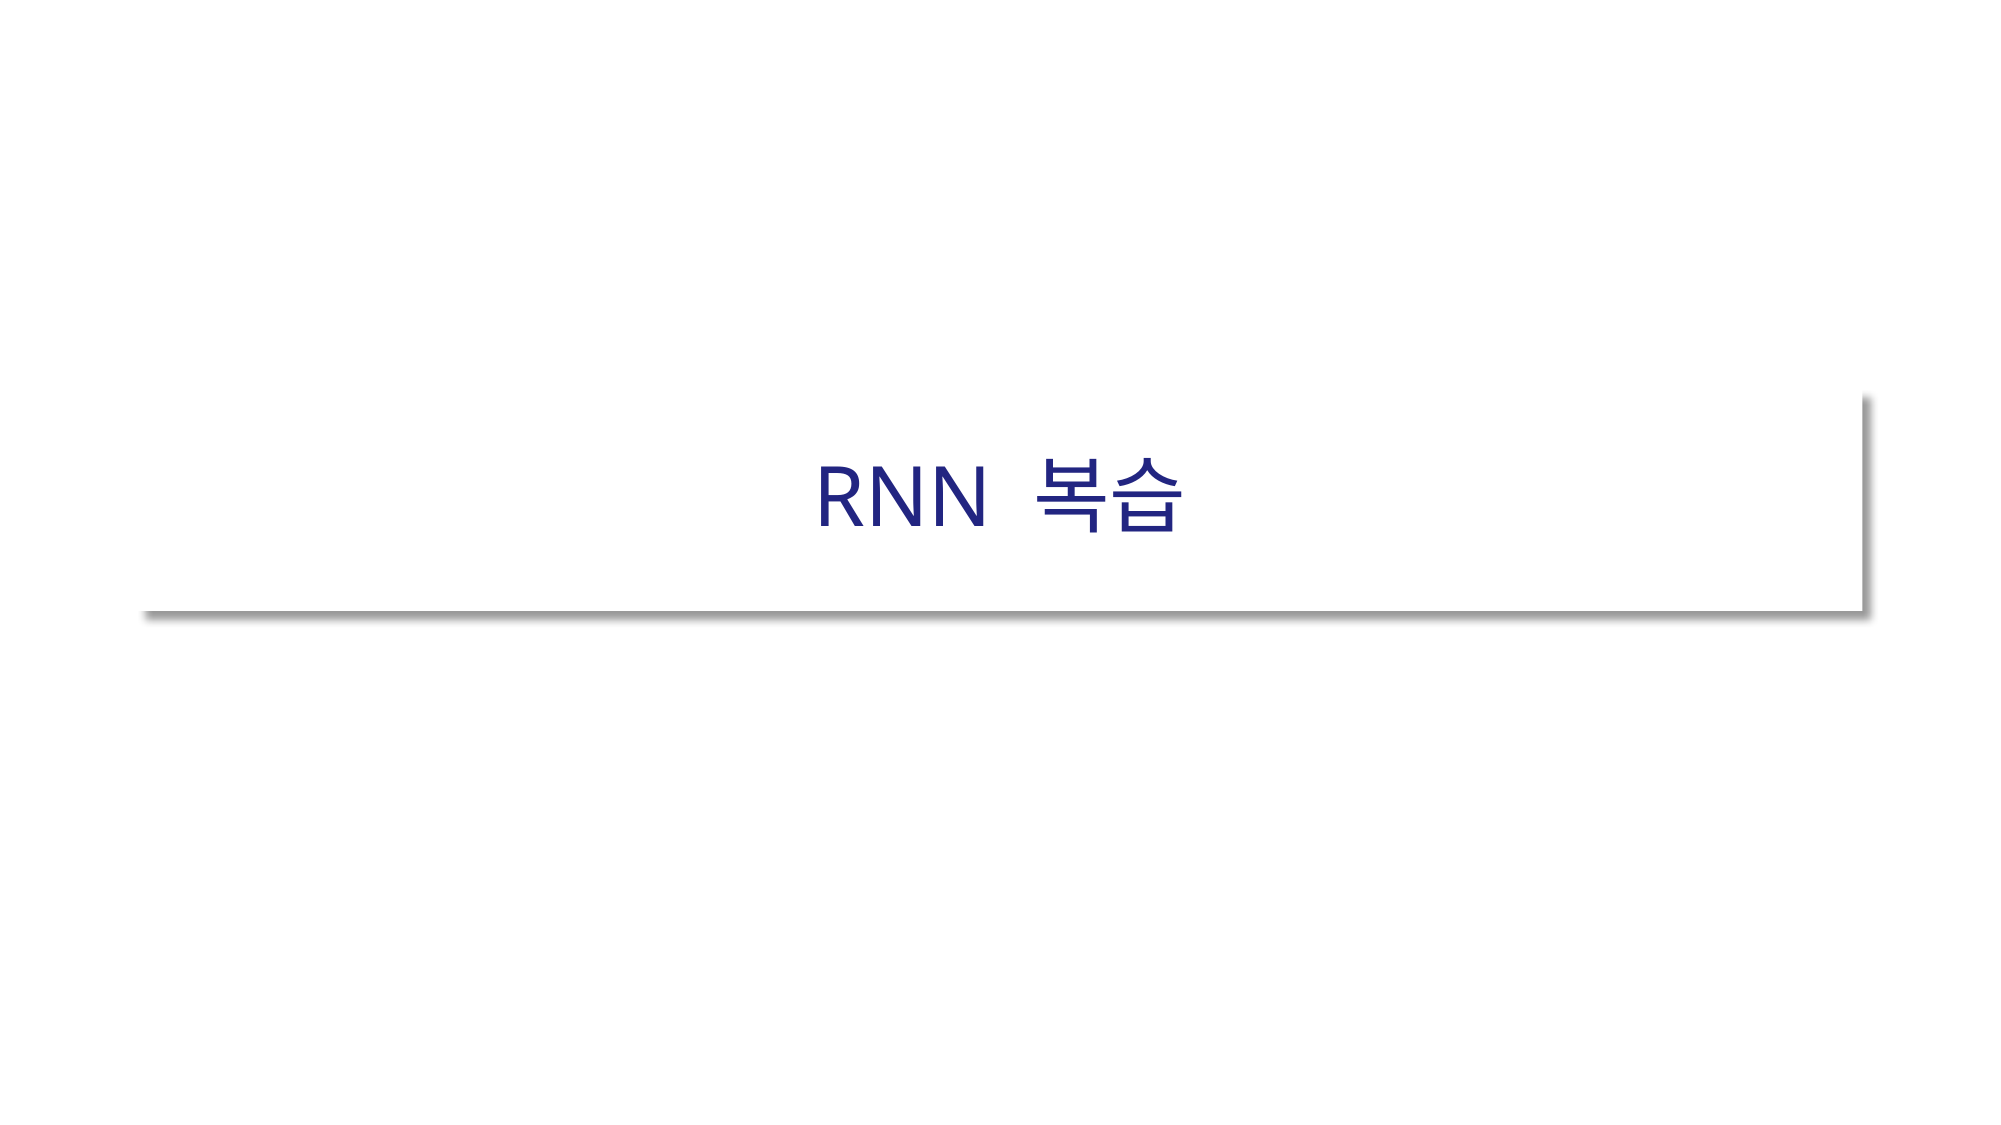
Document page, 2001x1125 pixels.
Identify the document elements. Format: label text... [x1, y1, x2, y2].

title RNN 복습 [137, 389, 1863, 611]
